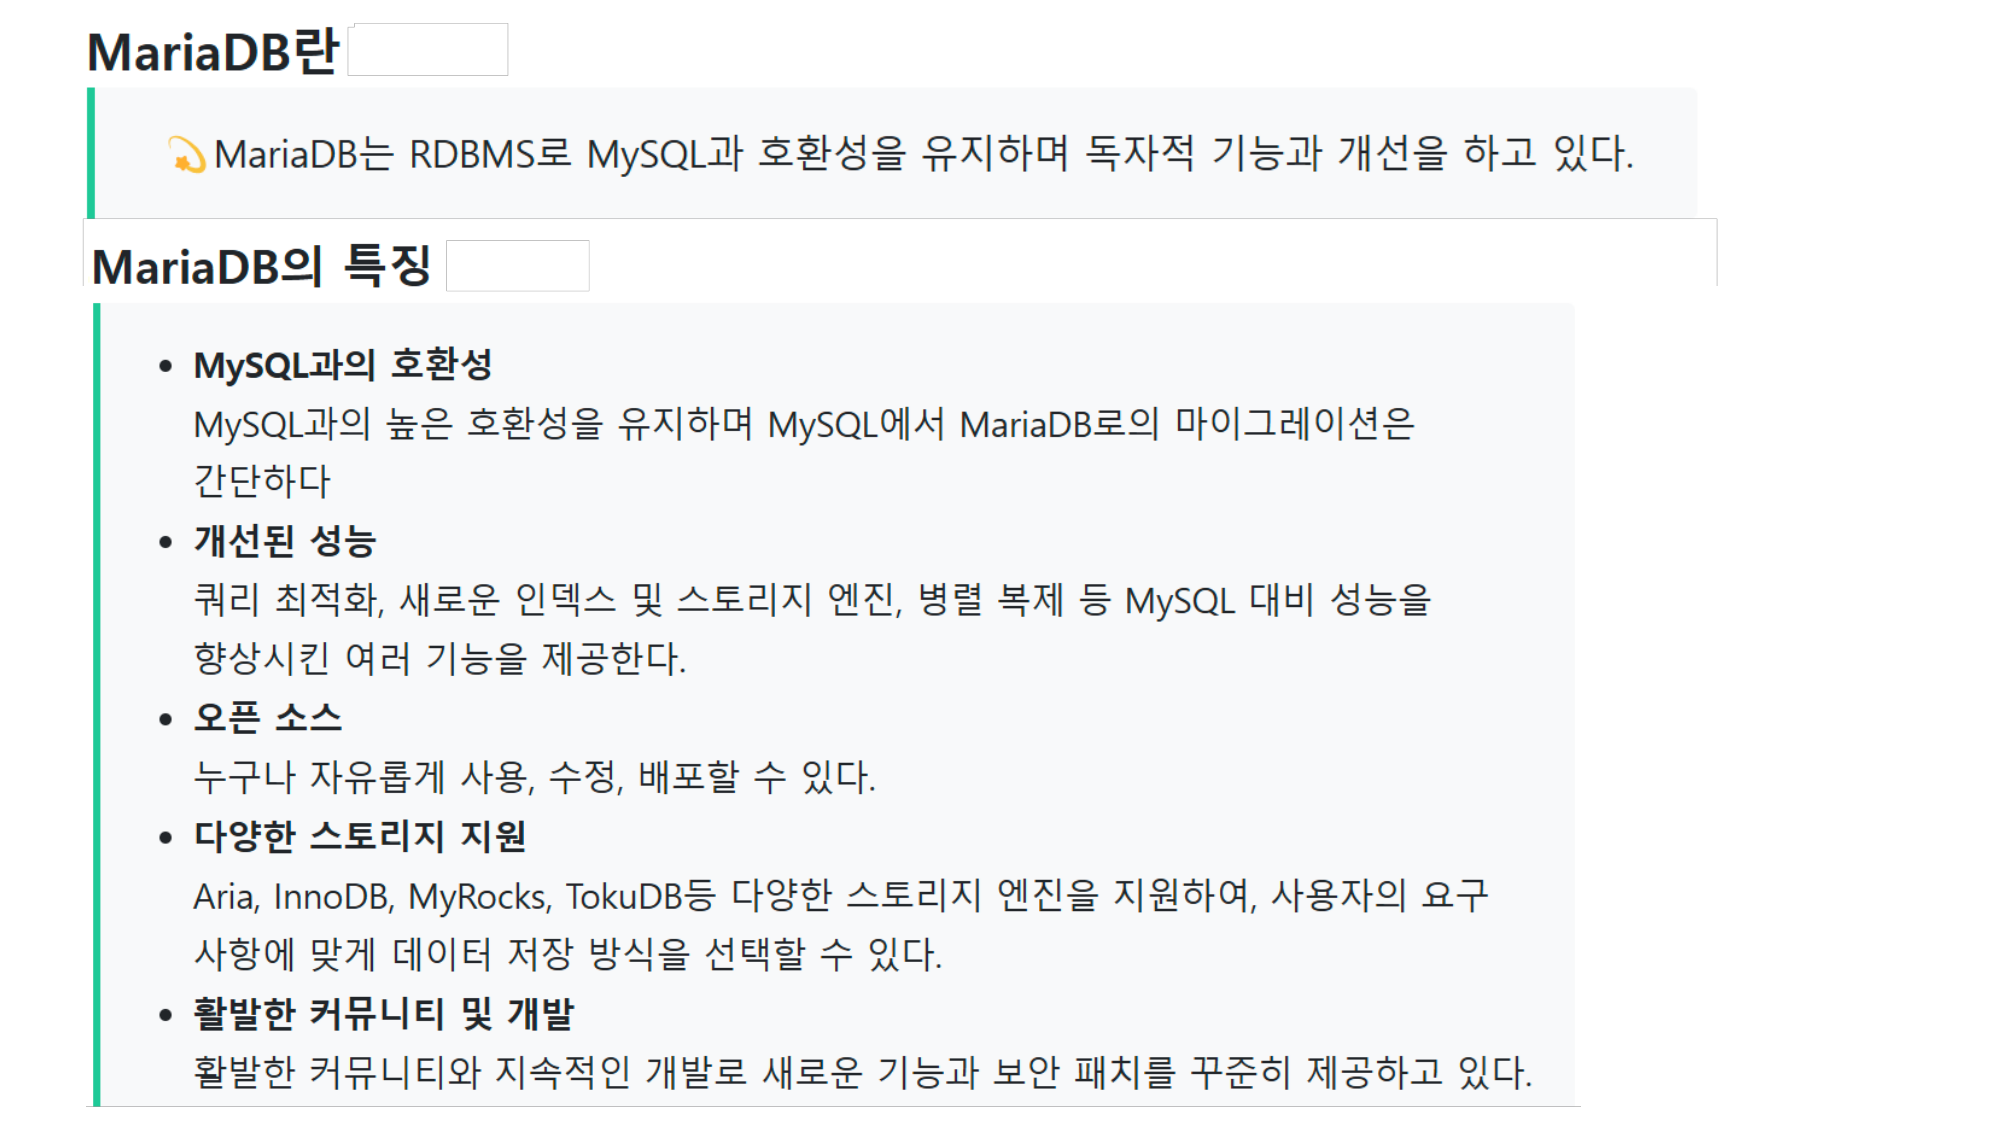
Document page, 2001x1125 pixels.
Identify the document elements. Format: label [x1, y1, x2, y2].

picture [78, 22, 1729, 1114]
